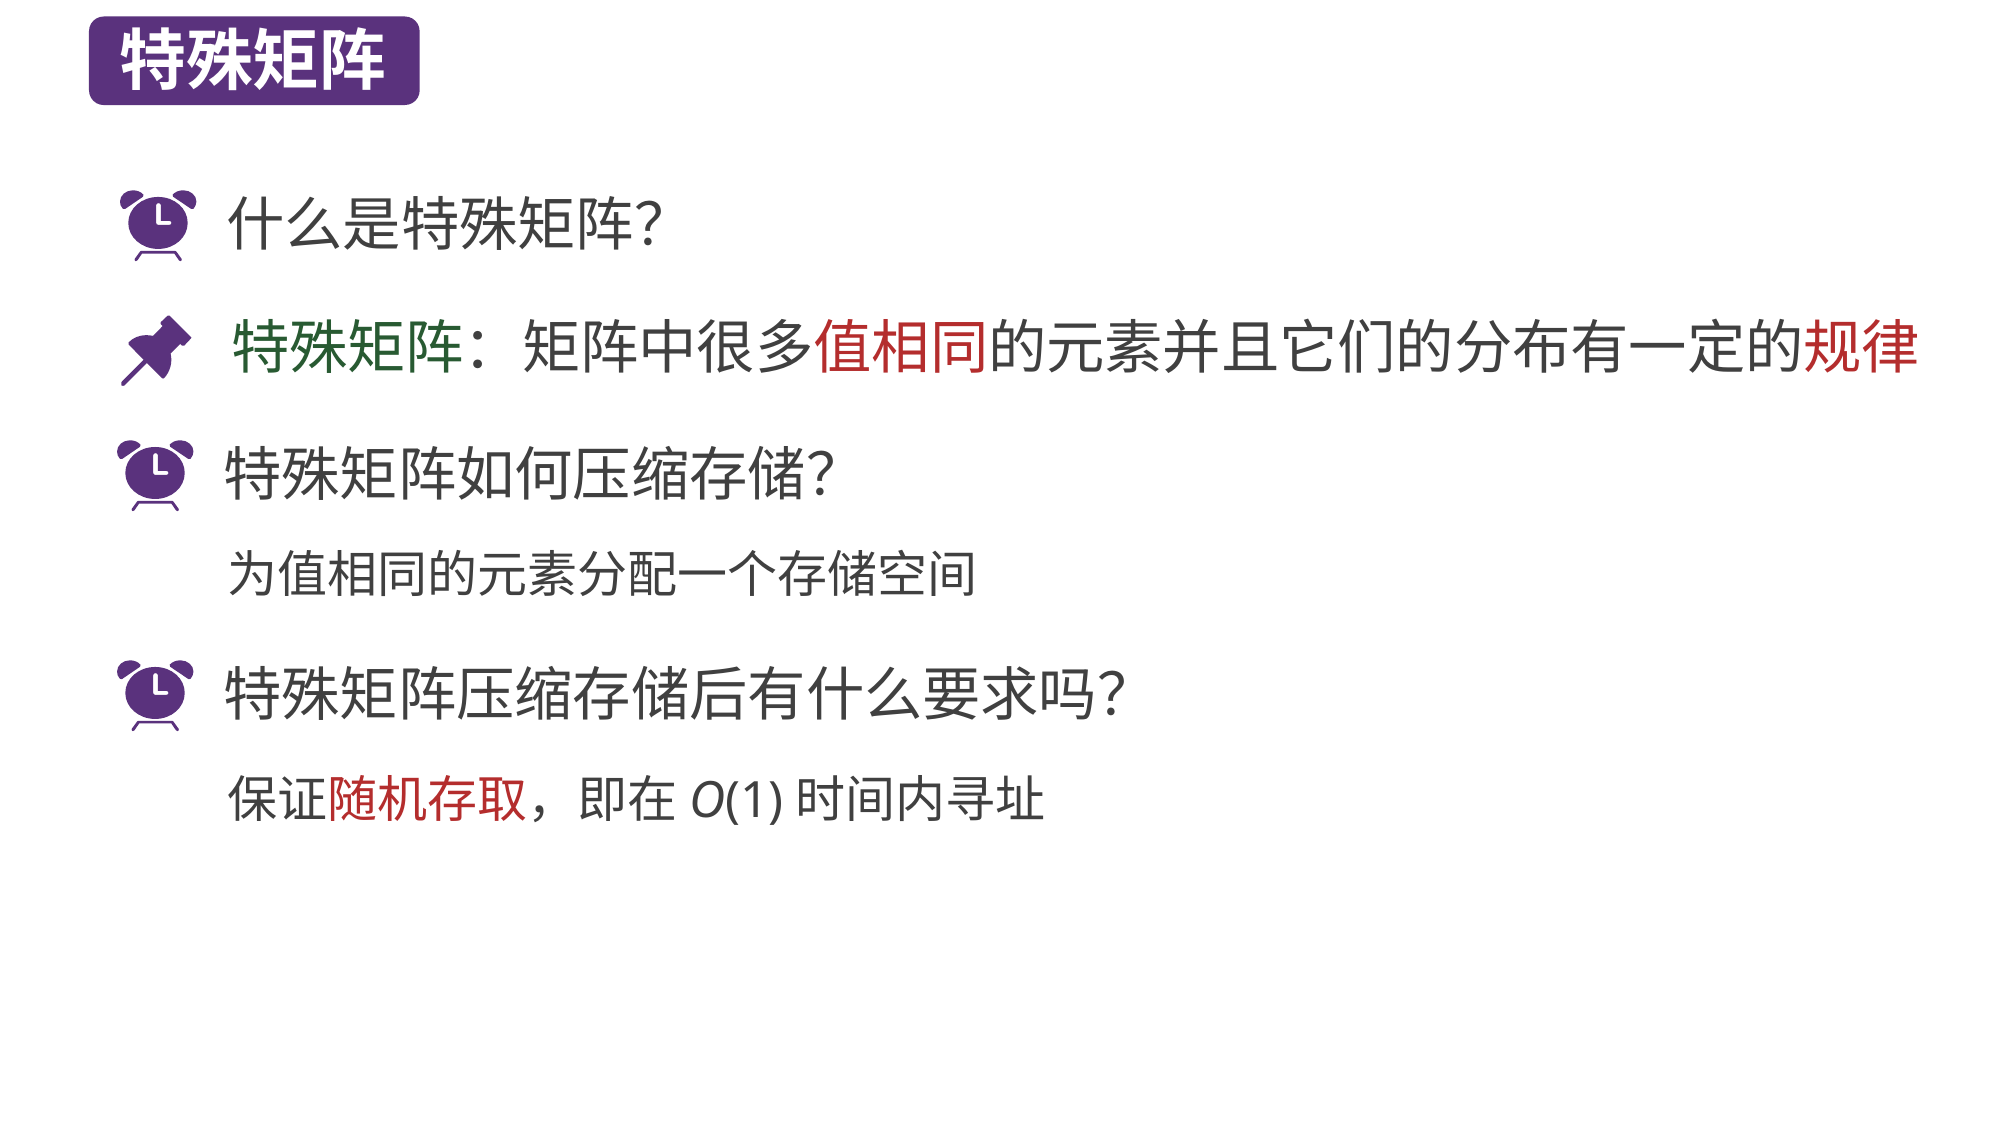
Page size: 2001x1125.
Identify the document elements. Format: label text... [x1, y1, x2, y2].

text_box 特殊矩阵 [104, 10, 423, 105]
text_box 保证随机存取，即在O(1)时间内寻址 [212, 759, 1225, 835]
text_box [120, 179, 1301, 266]
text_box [117, 649, 1298, 736]
text_box [87, 15, 411, 107]
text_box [120, 302, 1950, 389]
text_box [117, 429, 1298, 516]
text_box 为值相同的元素分配一个存储空间 [212, 534, 1225, 610]
